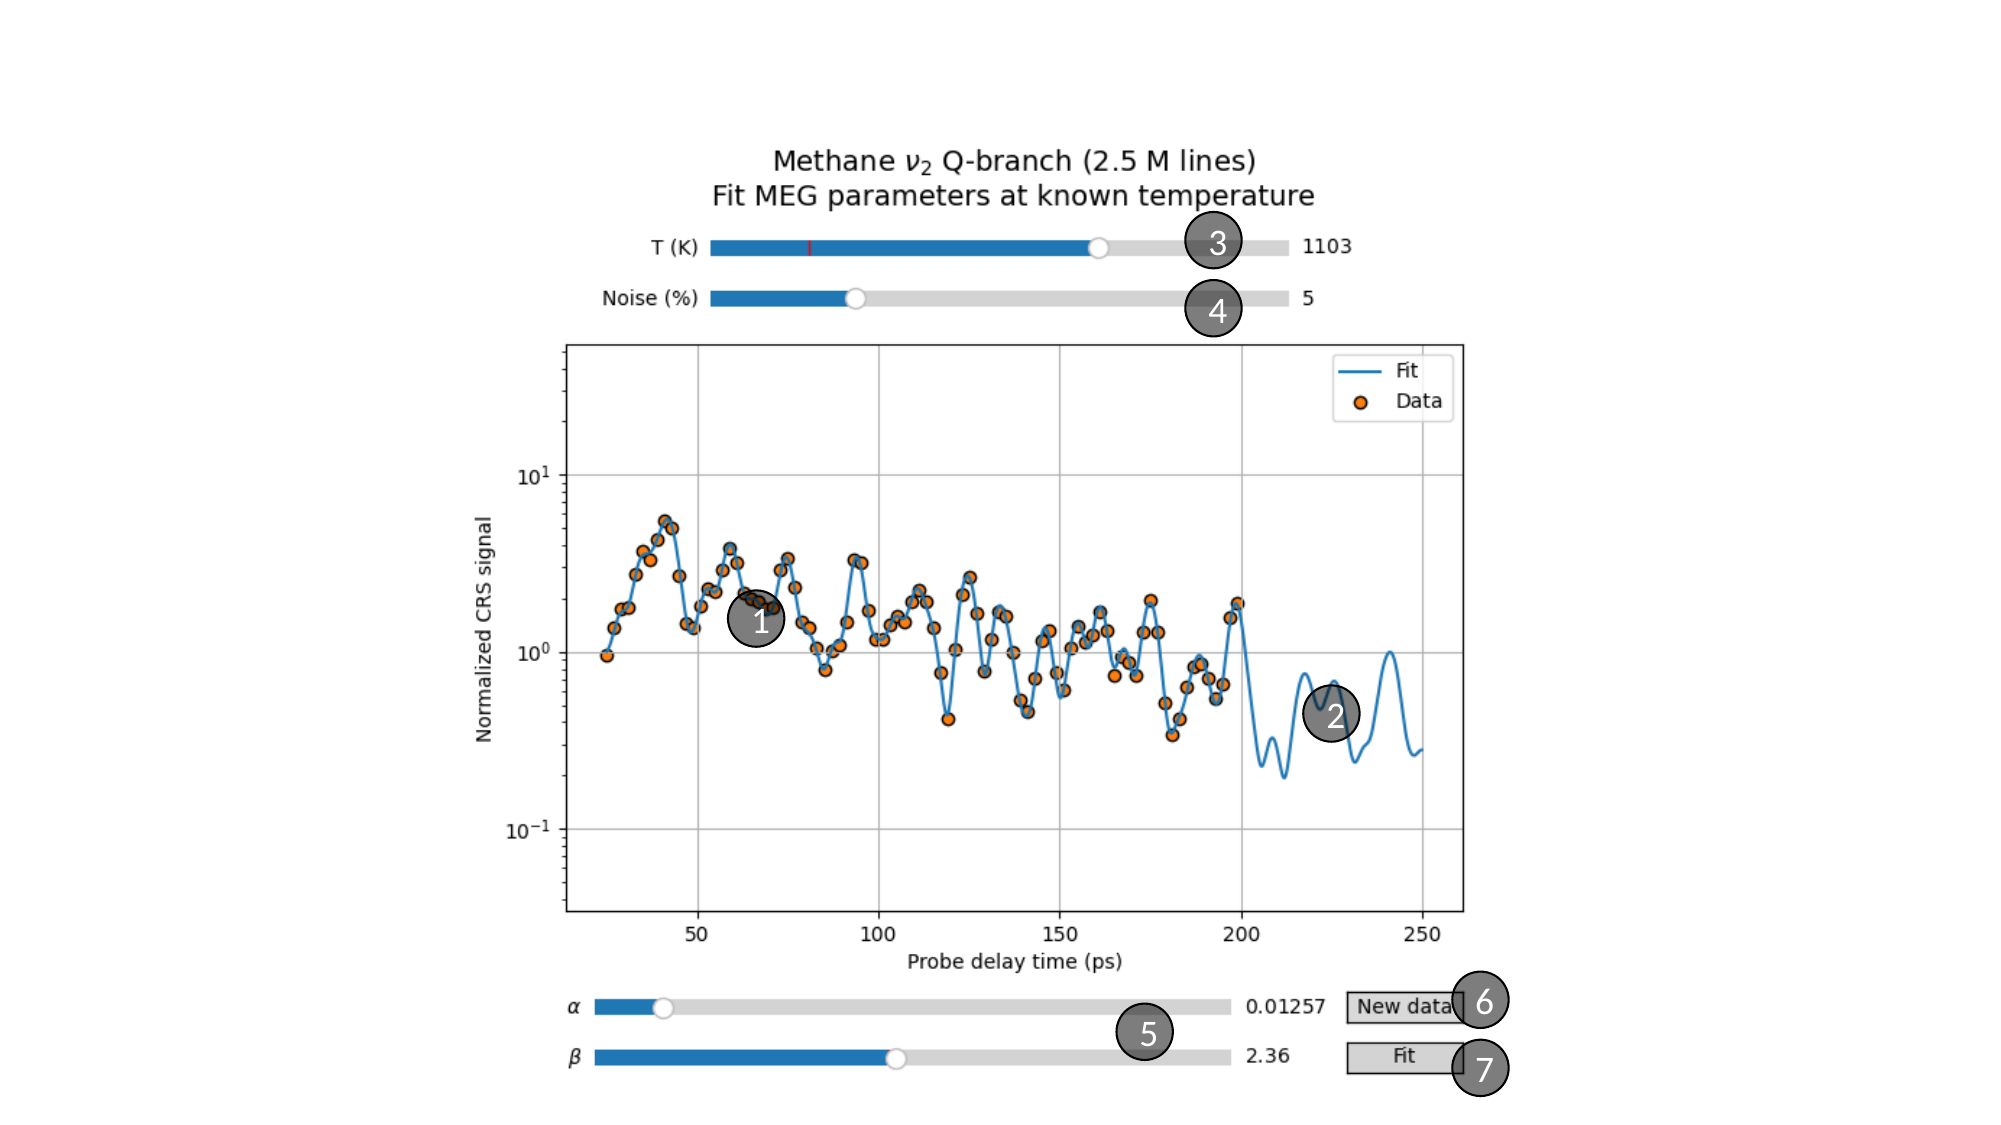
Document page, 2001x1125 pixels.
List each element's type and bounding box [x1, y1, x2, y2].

text_box [426, 114, 1572, 1114]
